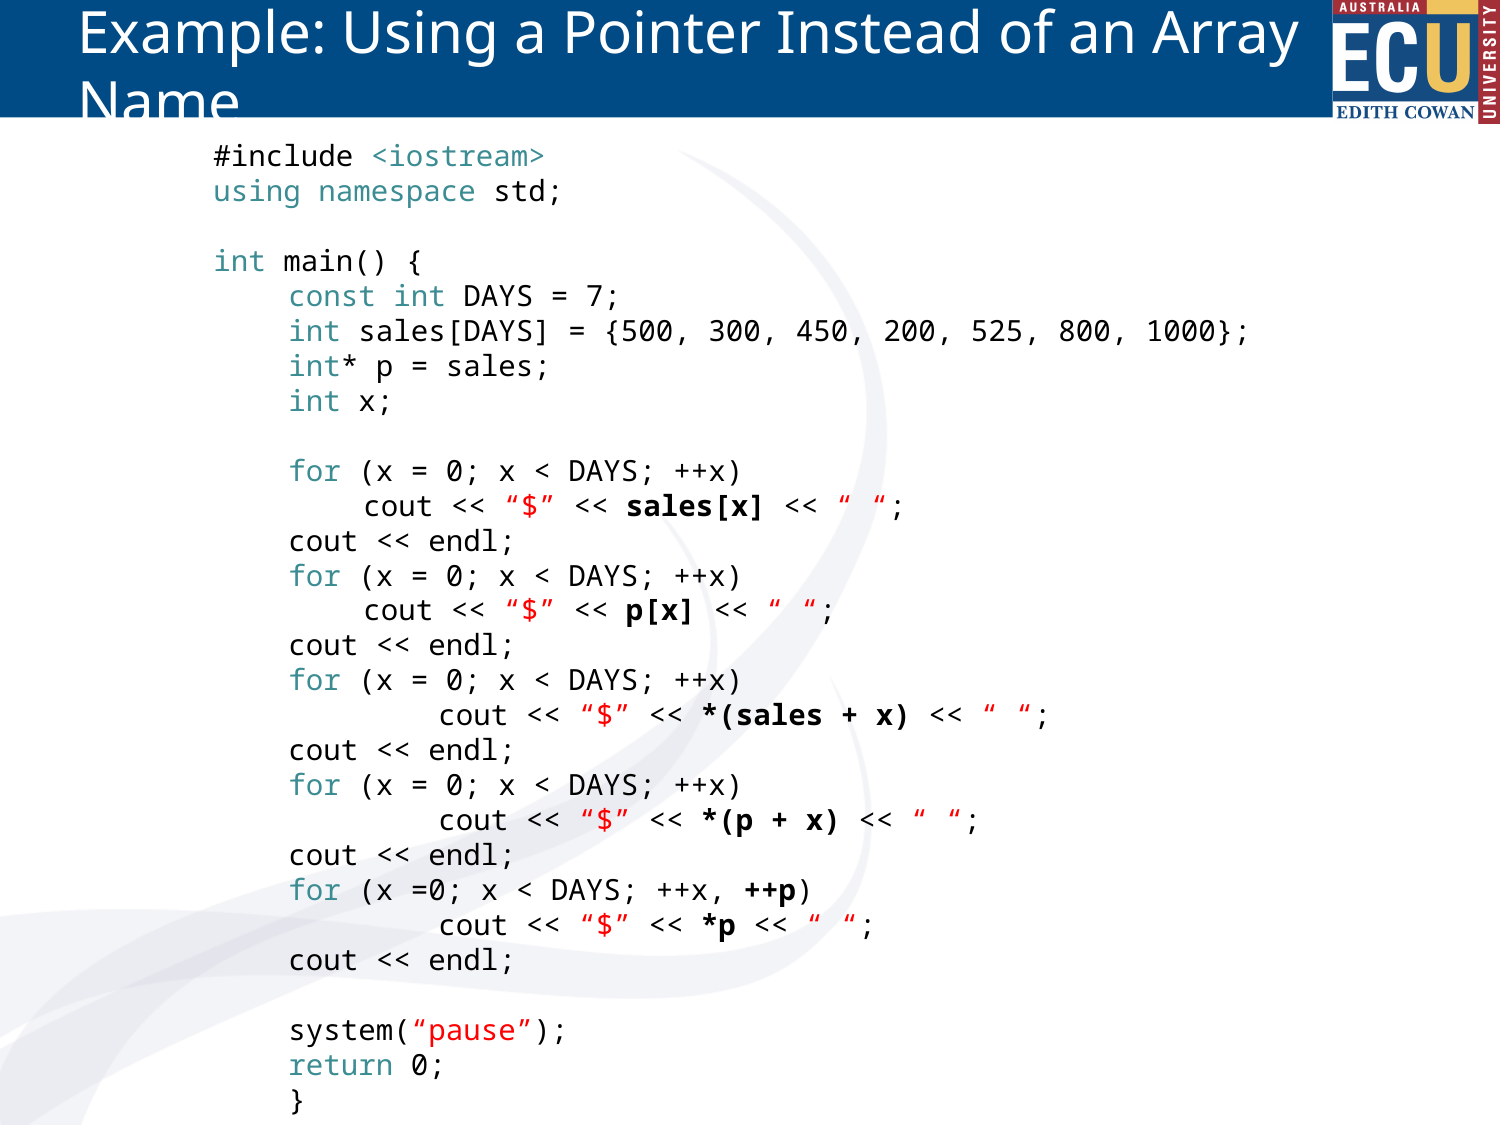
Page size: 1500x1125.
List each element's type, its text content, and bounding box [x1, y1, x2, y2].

picture [0, 127, 925, 1125]
title Example: Using a Pointer Instead of an Array Name [62, 0, 1325, 130]
text_box #include <iostream> using namespace std; int main() { const int DAYS = 7; int sales[DAYS] = {500, 300, 450, 200, 525, 800, 1000}; int* p = sales; int x; for (x = 0; x < DAYS; ++x) cout << “$” << sales[x] << “ “; cout << endl; for (x = 0; x < DAYS; ++x) cout << “$” << p[x] << “ “; cout << endl; for (x = 0; x < DAYS; ++x) cout << “$” << *(sales + x) << “ “; cout << endl; for (x = 0; x < DAYS; ++x) cout << “$” << *(p + x) << “ “; cout << endl; for (x =0; x < DAYS; ++x, ++p) cout << “$” << *p << “ “; cout << endl; system(“pause”); return 0; } [198, 129, 1266, 1124]
picture [1333, 0, 1500, 124]
